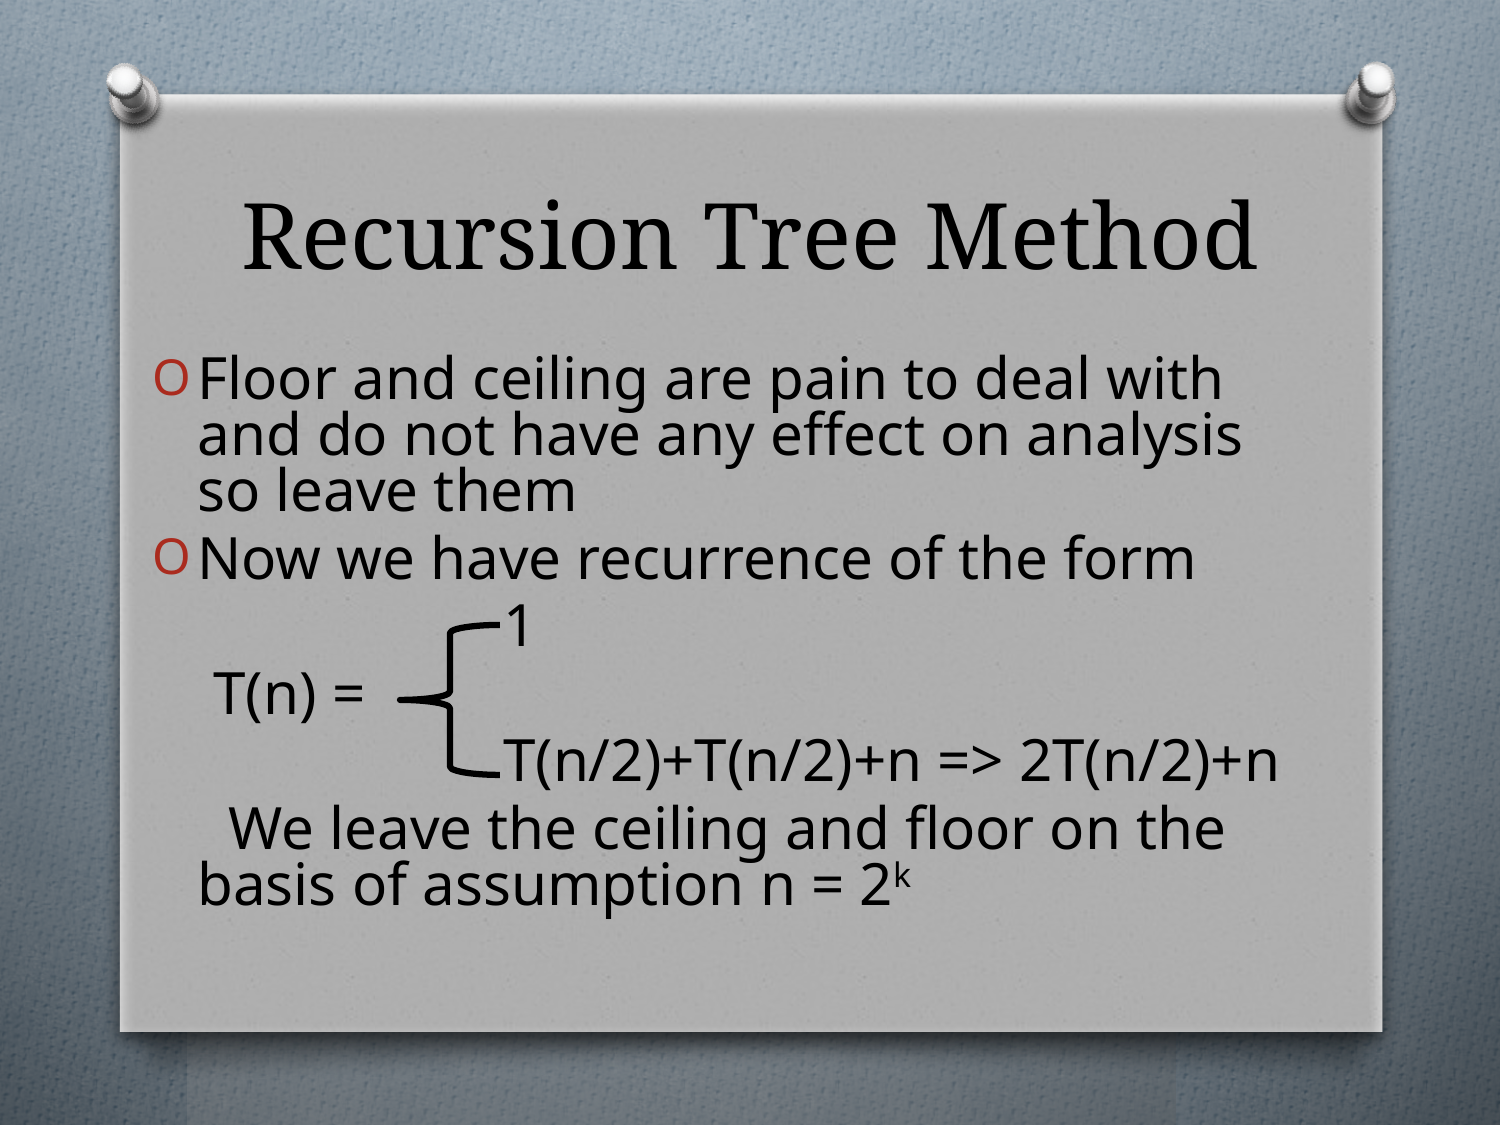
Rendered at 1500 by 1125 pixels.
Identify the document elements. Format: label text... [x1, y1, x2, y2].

title Recursion Tree Method [179, 134, 1323, 332]
picture [75, 29, 198, 153]
text_box [399, 624, 500, 776]
list Floor and ceiling are pain to deal with and do not have any effect on analysis so leave them Now we have recurrence of the form 1 T(n) = T(n/2)+T(n/2)+n => 2T(n/2)+n We leave the ceiling and floor on the basis of assumption n = 2k [137, 347, 1338, 939]
picture [1317, 35, 1439, 156]
